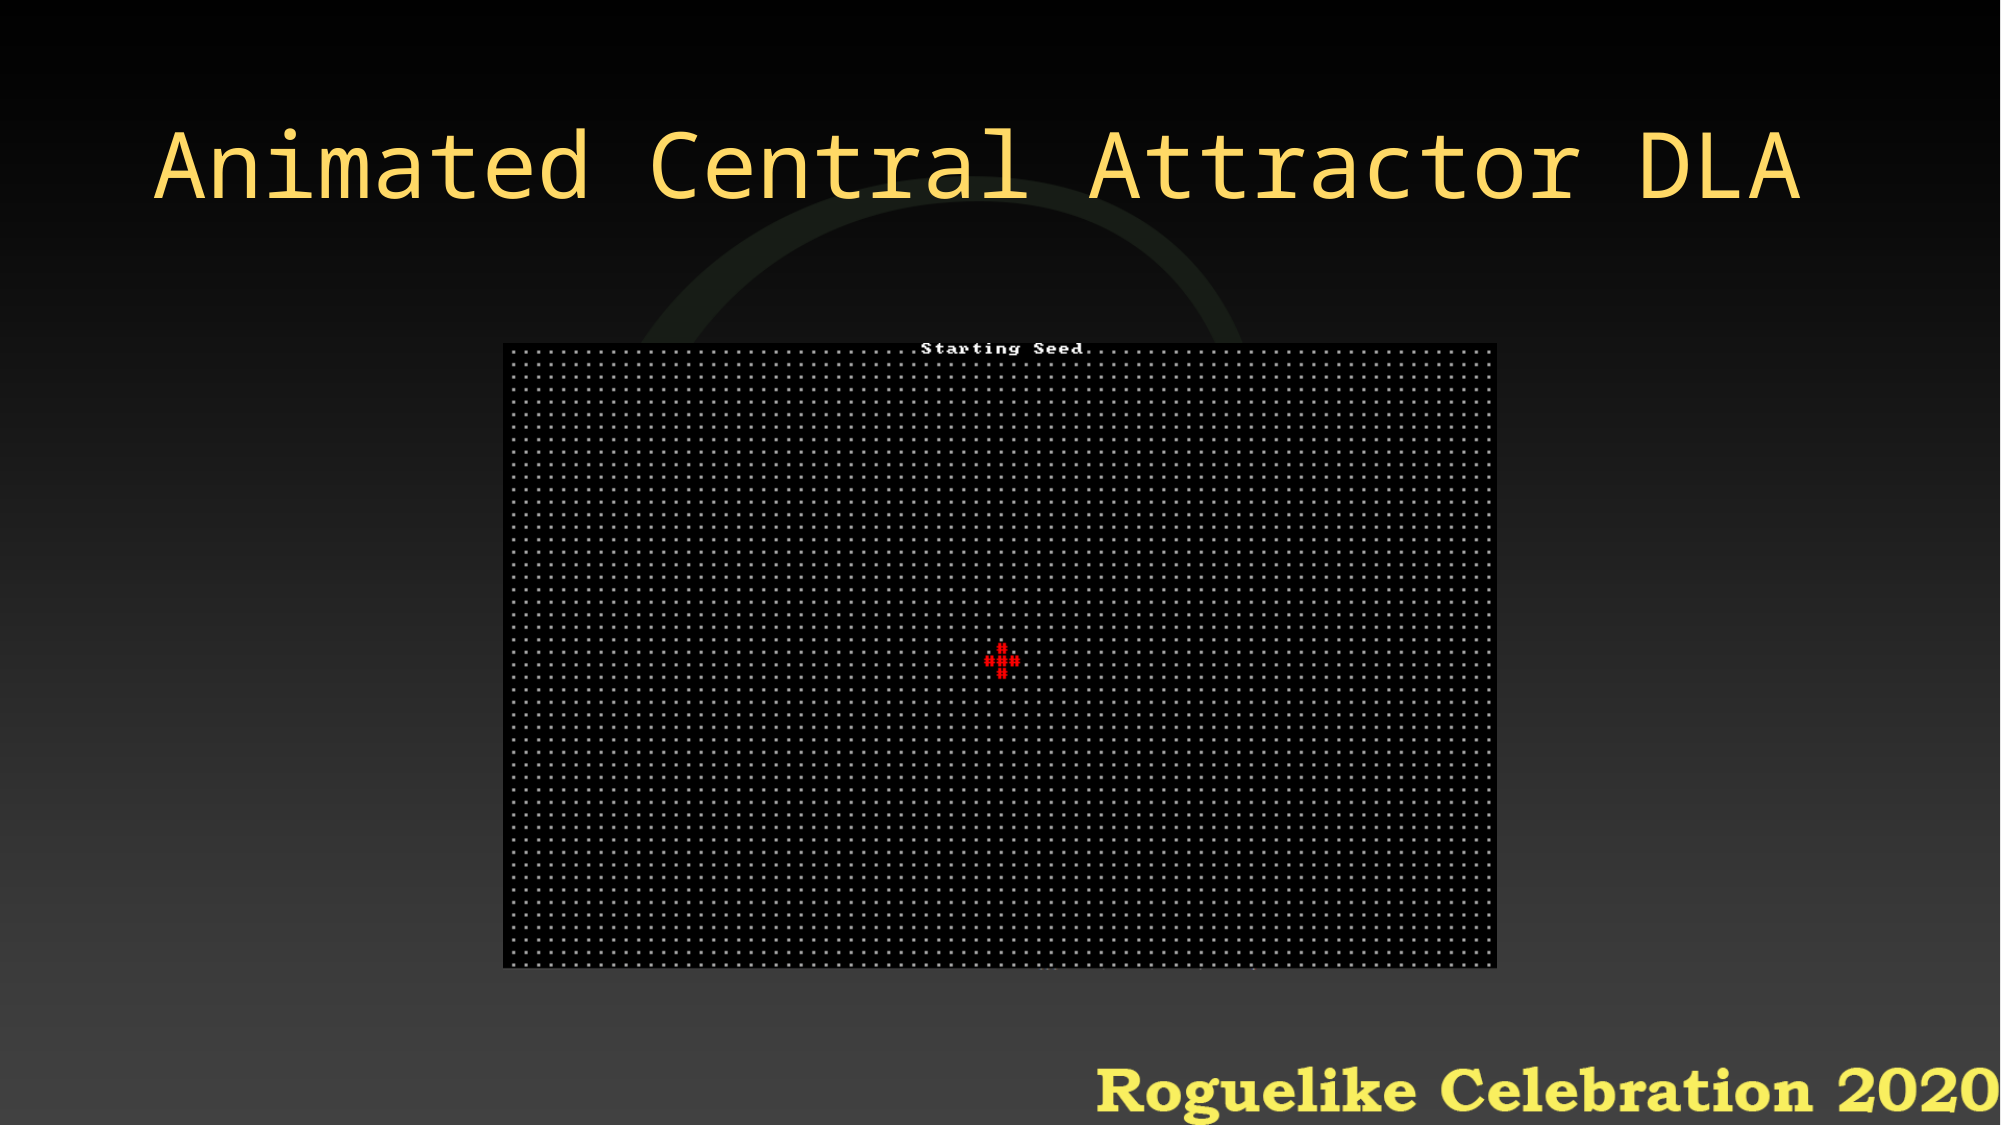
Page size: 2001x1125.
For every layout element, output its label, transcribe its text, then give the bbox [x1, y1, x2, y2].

title Animated Central Attractor DLA [137, 59, 1863, 278]
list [503, 343, 1497, 970]
picture [0, 0, 2001, 1125]
